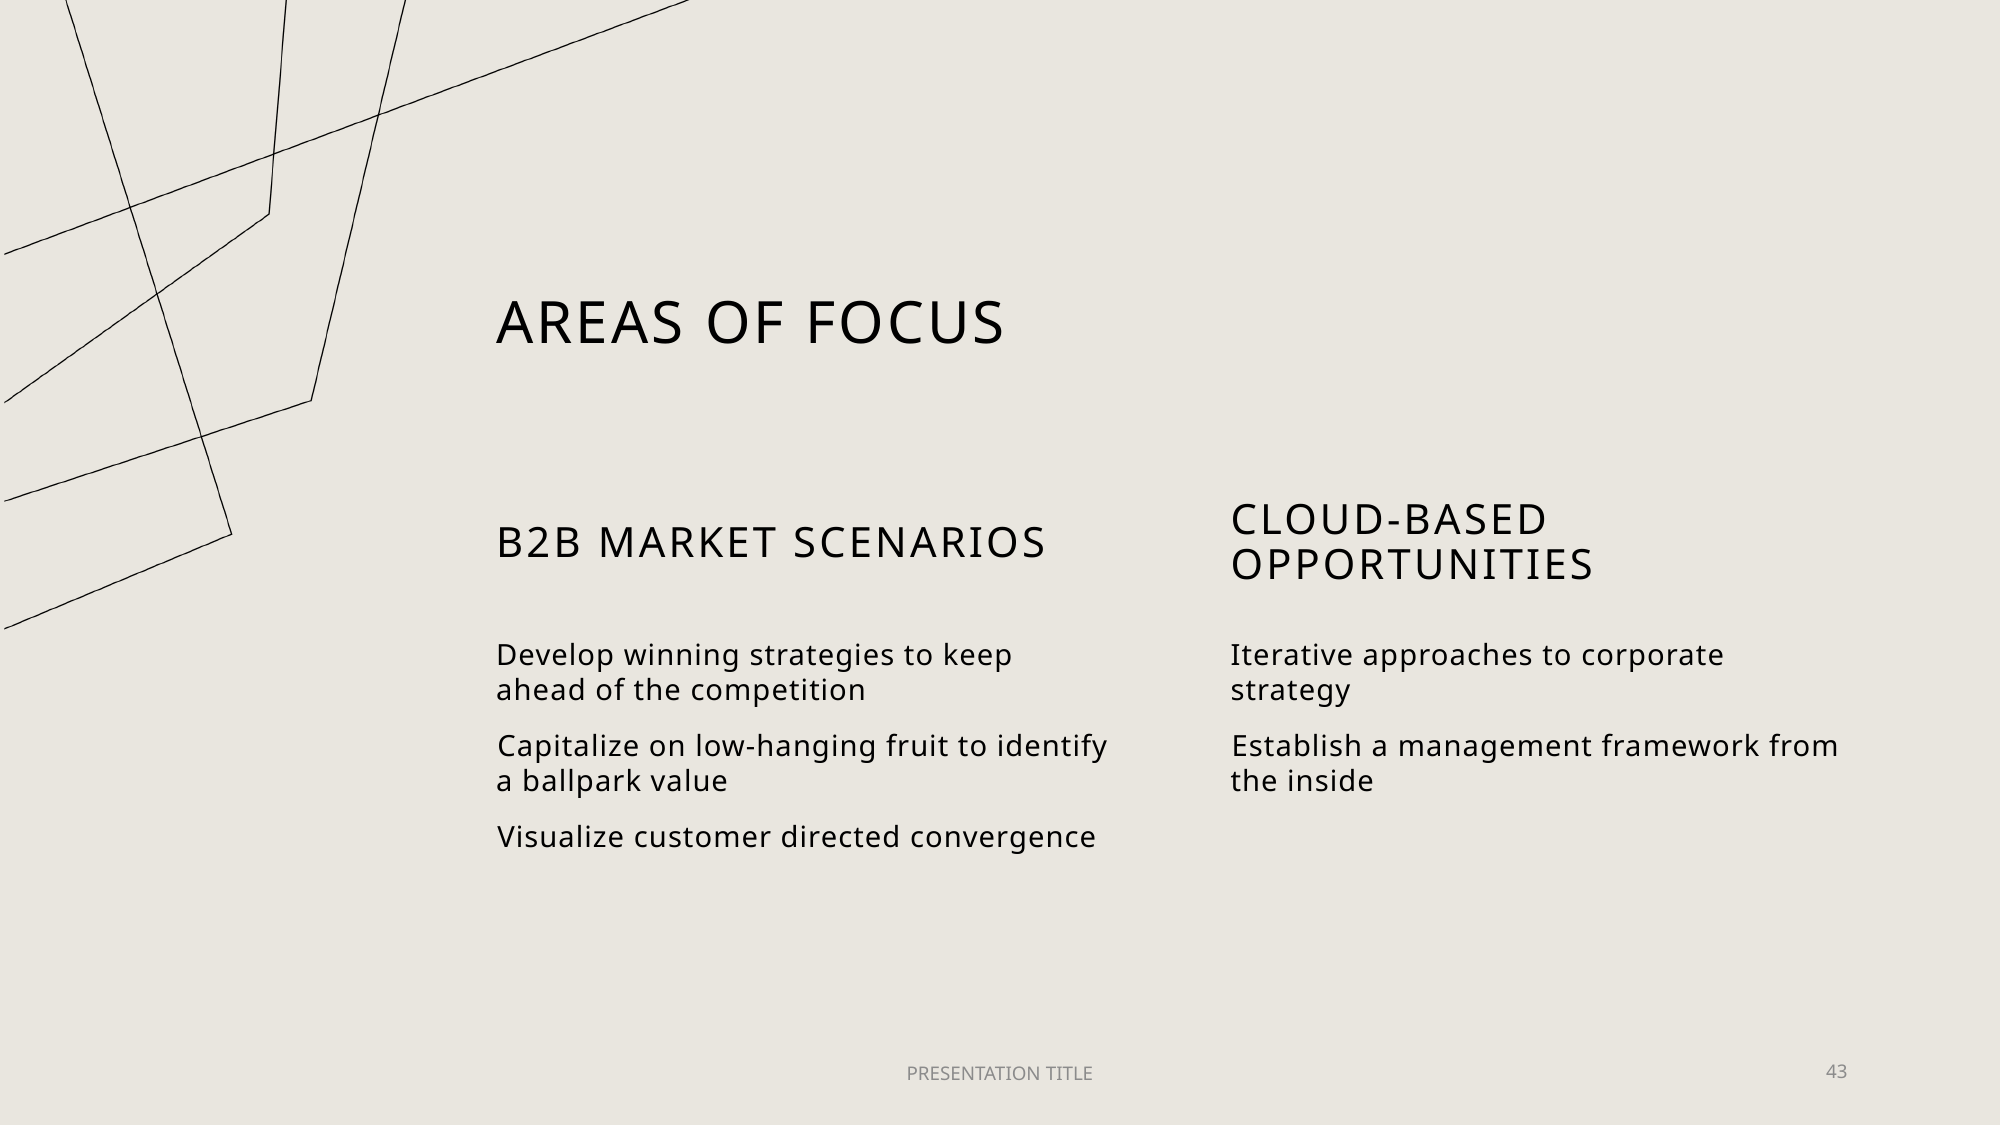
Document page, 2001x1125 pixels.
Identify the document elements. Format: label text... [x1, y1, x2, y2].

list Iterative approaches to corporate strategy ​Establish a management framework from the inside​ [1215, 629, 1863, 957]
list Develop winning strategies to keep ahead of the competition ​Capitalize on low-hanging fruit to identify a ballpark value ​Visualize customer directed convergence​ [481, 629, 1125, 957]
title AREAS OF FOCUS [481, 93, 1863, 364]
list CLOUD-BASED OPPORTUNITIES [1215, 473, 1863, 615]
list B2B MARKET SCENARIOS [481, 473, 1125, 615]
footer PRESENTATION TITLE [662, 1042, 1338, 1103]
picture [4, 0, 721, 642]
slide_number 43 [1412, 1042, 1863, 1103]
